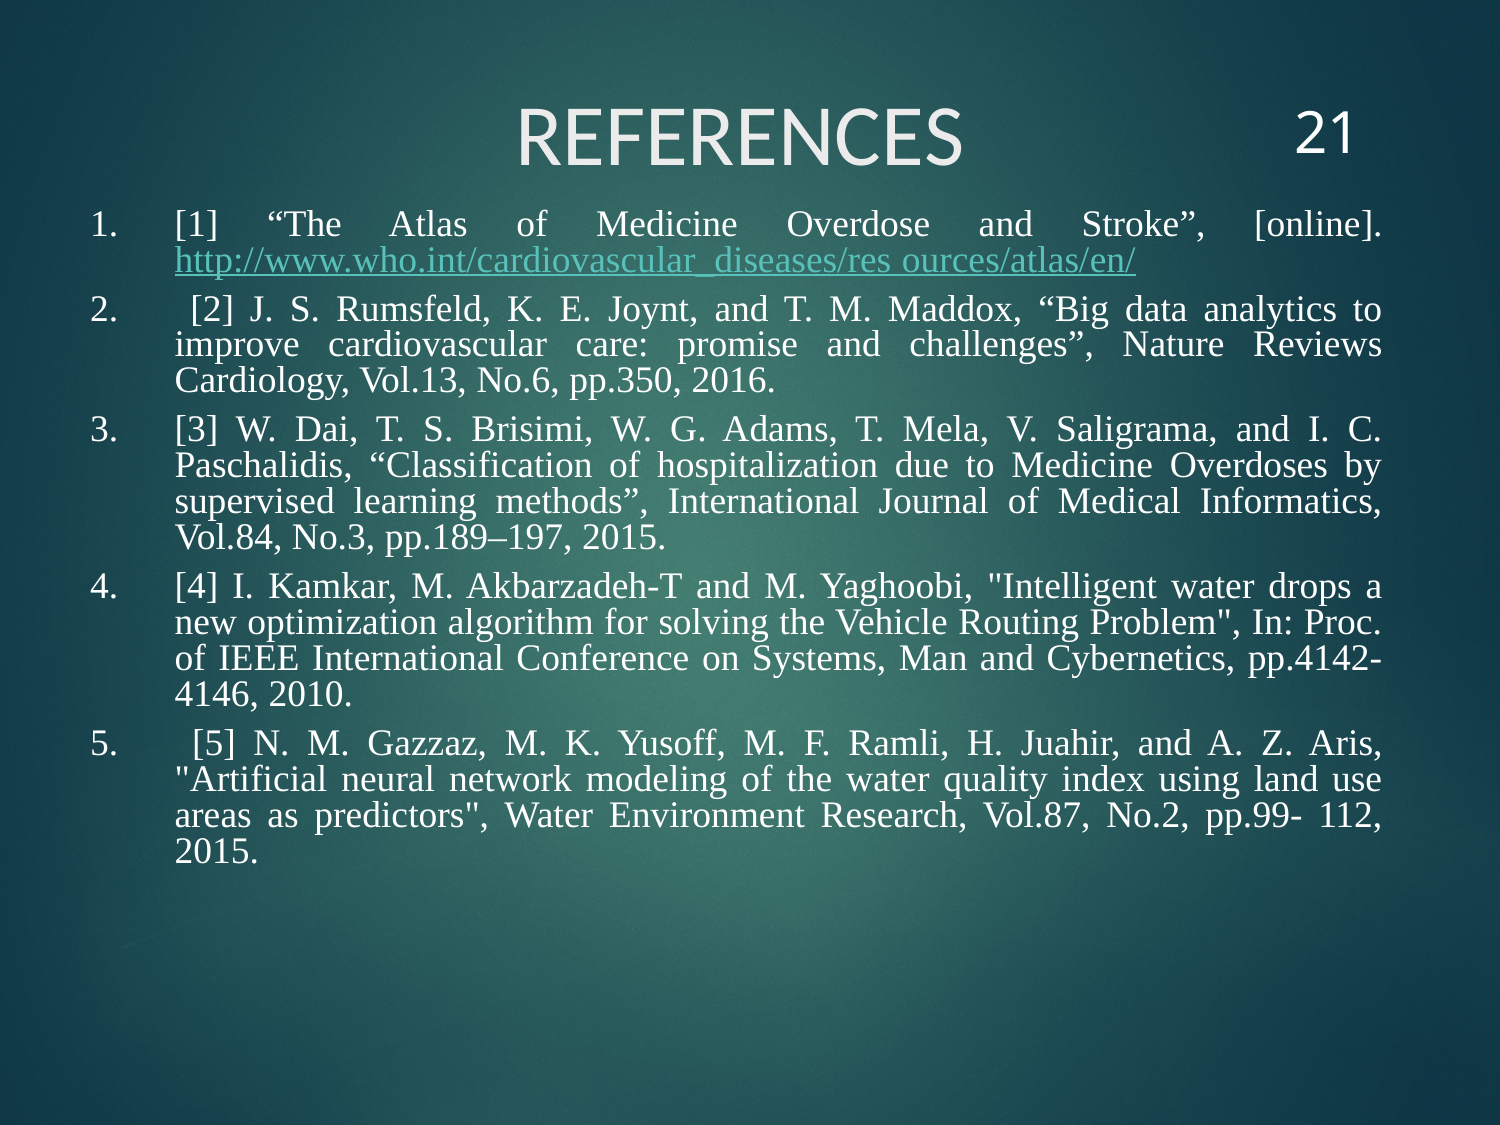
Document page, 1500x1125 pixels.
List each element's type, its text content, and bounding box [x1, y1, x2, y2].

title REFERENCES [512, 75, 988, 194]
text_box [1] “The Atlas of Medicine Overdose and Stroke”, [online]. http://www.who.int/cardiovascular_diseases/res ources/atlas/en/ [2] J. S. Rumsfeld, K. E. Joynt, and T. M. Maddox, “Big data analytics to improve cardiovascular care: promise and challenges”, Nature Reviews Cardiology, Vol.13, No.6, pp.350, 2016. [3] W. Dai, T. S. Brisimi, W. G. Adams, T. Mela, V. Saligrama, and I. C. Paschalidis, “Classification of hospitalization due to Medicine Overdoses by supervised learning methods”, International Journal of Medical Informatics, Vol.84, No.3, pp.189–197, 2015. [4] I. Kamkar, M. Akbarzadeh-T and M. Yaghoobi, "Intelligent water drops a new optimization algorithm for solving the Vehicle Routing Problem", In: Proc. of IEEE International Conference on Systems, Man and Cybernetics, pp.4142-4146, 2010. [5] N. M. Gazzaz, M. K. Yusoff, M. F. Ramli, H. Juahir, and A. Z. Aris, "Artificial neural network modeling of the water quality index using land use areas as predictors", Water Environment Research, Vol.87, No.2, pp.99- 112, 2015. [87, 194, 1425, 871]
slide_number 21 [1273, 0, 1378, 175]
